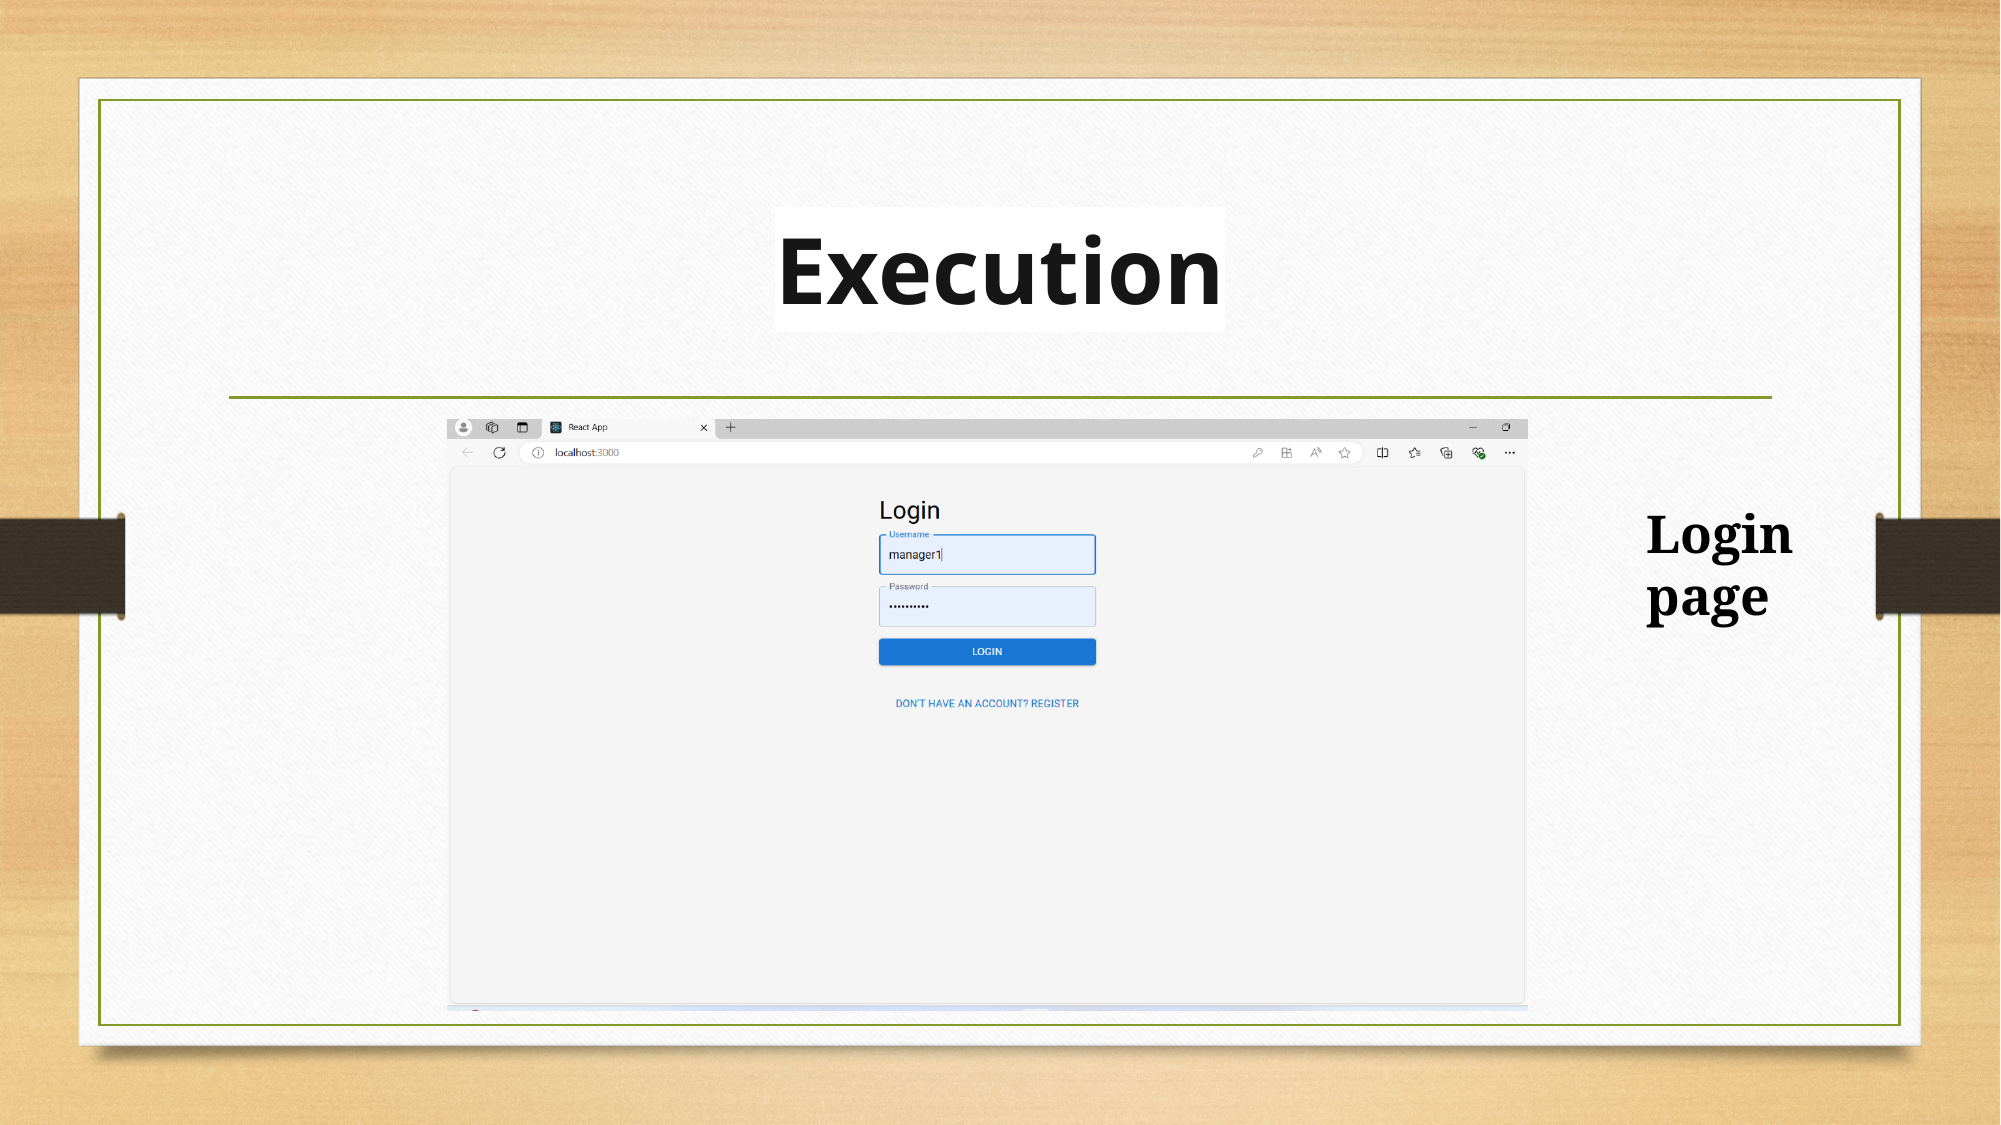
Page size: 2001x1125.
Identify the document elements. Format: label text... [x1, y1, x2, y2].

picture [0, 0, 2001, 1125]
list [447, 419, 1529, 1011]
text_box Login page [1631, 493, 1875, 634]
title Execution [212, 161, 1788, 375]
